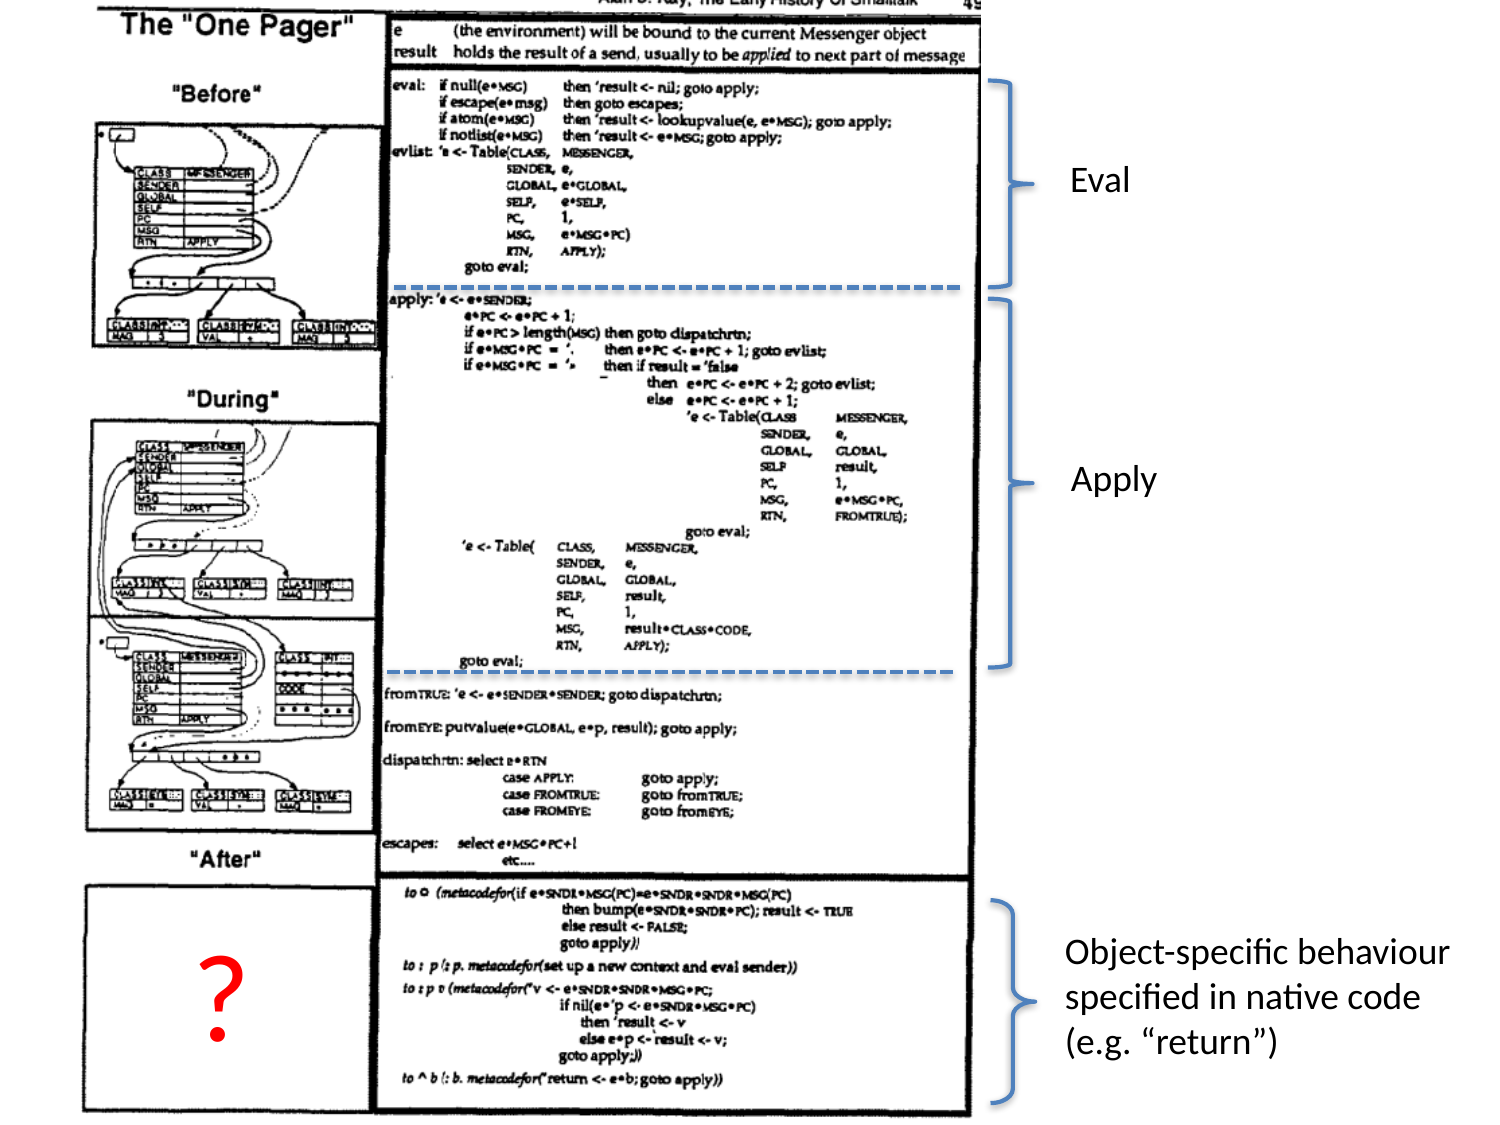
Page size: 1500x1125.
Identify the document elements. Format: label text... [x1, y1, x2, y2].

text_box [987, 78, 1035, 290]
text_box Eval [1055, 147, 1235, 208]
text_box Object-specific behaviour specified in native code (e.g. “return”) [1049, 919, 1496, 1070]
picture [80, 0, 981, 1125]
text_box Apply [1056, 446, 1236, 506]
text_box [987, 296, 1035, 670]
text_box [990, 898, 1038, 1106]
